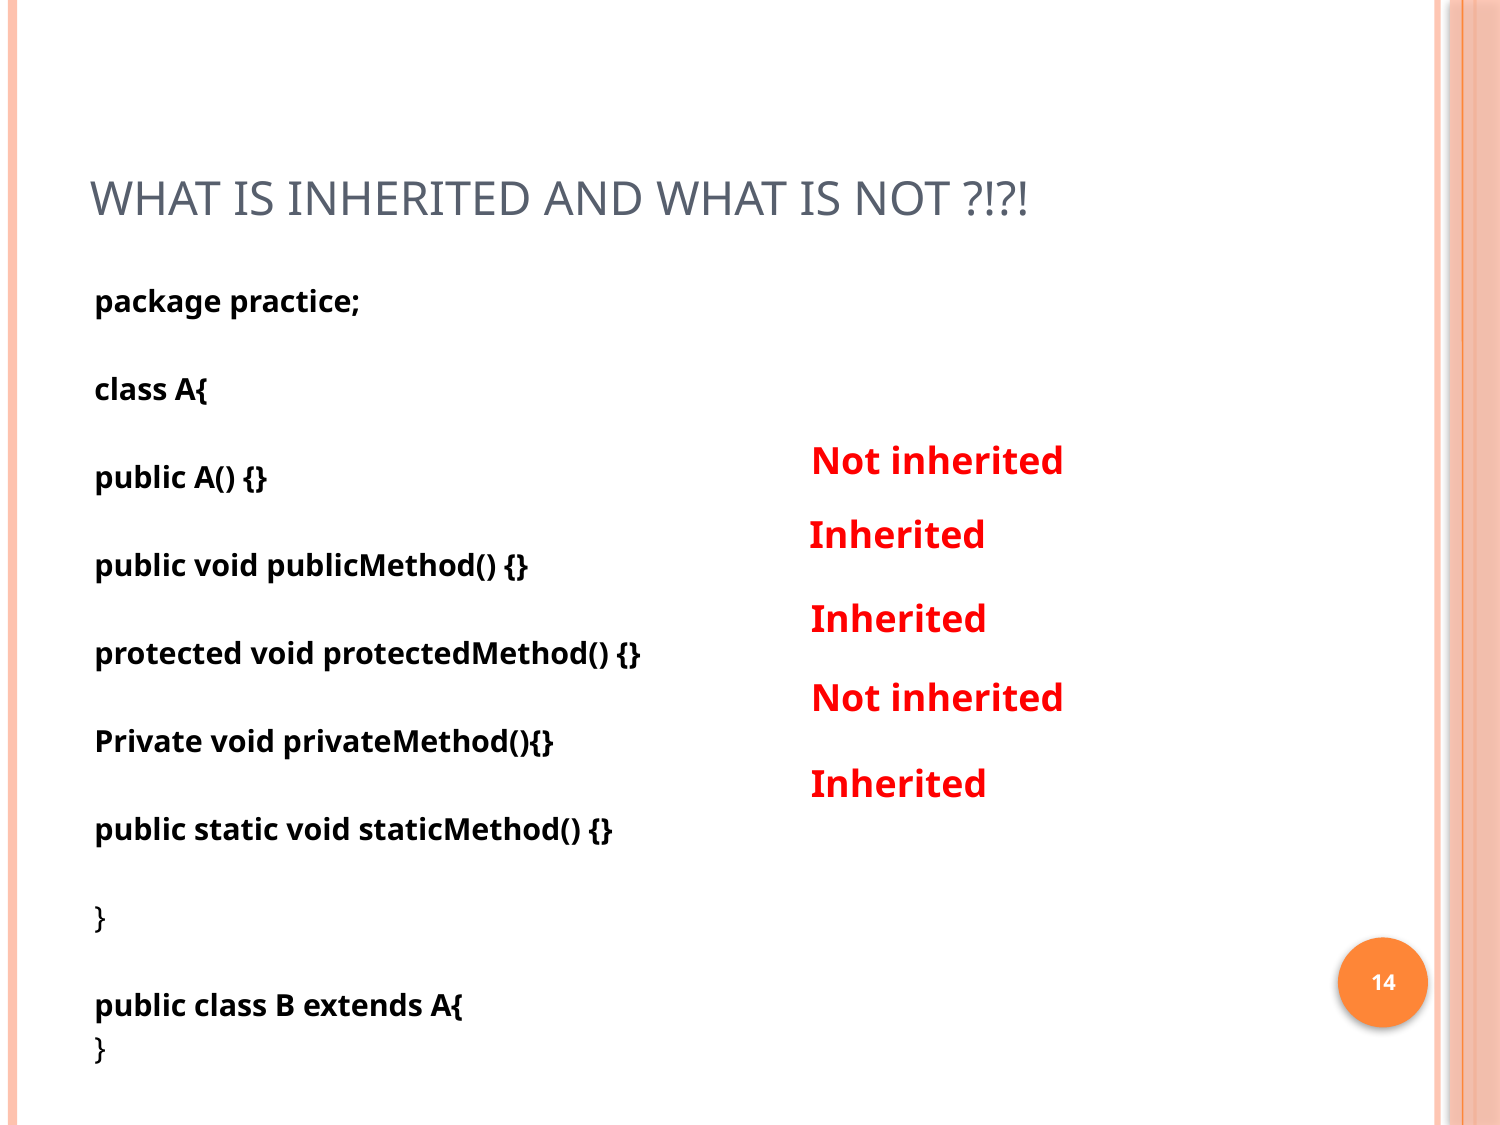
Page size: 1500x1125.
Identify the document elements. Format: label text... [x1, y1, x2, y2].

list package practice; class A{ public A() {} public void publicMethod() {} protected void protectedMethod() {} Private void privateMethod(){} public static void staticMethod() {} } public class B extends A{ } [79, 275, 891, 1075]
text_box Not inherited [796, 429, 1100, 494]
text_box Inherited [794, 503, 1098, 568]
text_box Not inherited [796, 666, 1100, 731]
text_box Inherited [796, 587, 1100, 652]
text_box Inherited [796, 753, 1100, 818]
slide_number 14 [1333, 940, 1434, 1027]
title What is inherited and what is not ?!?! [75, 45, 1300, 233]
